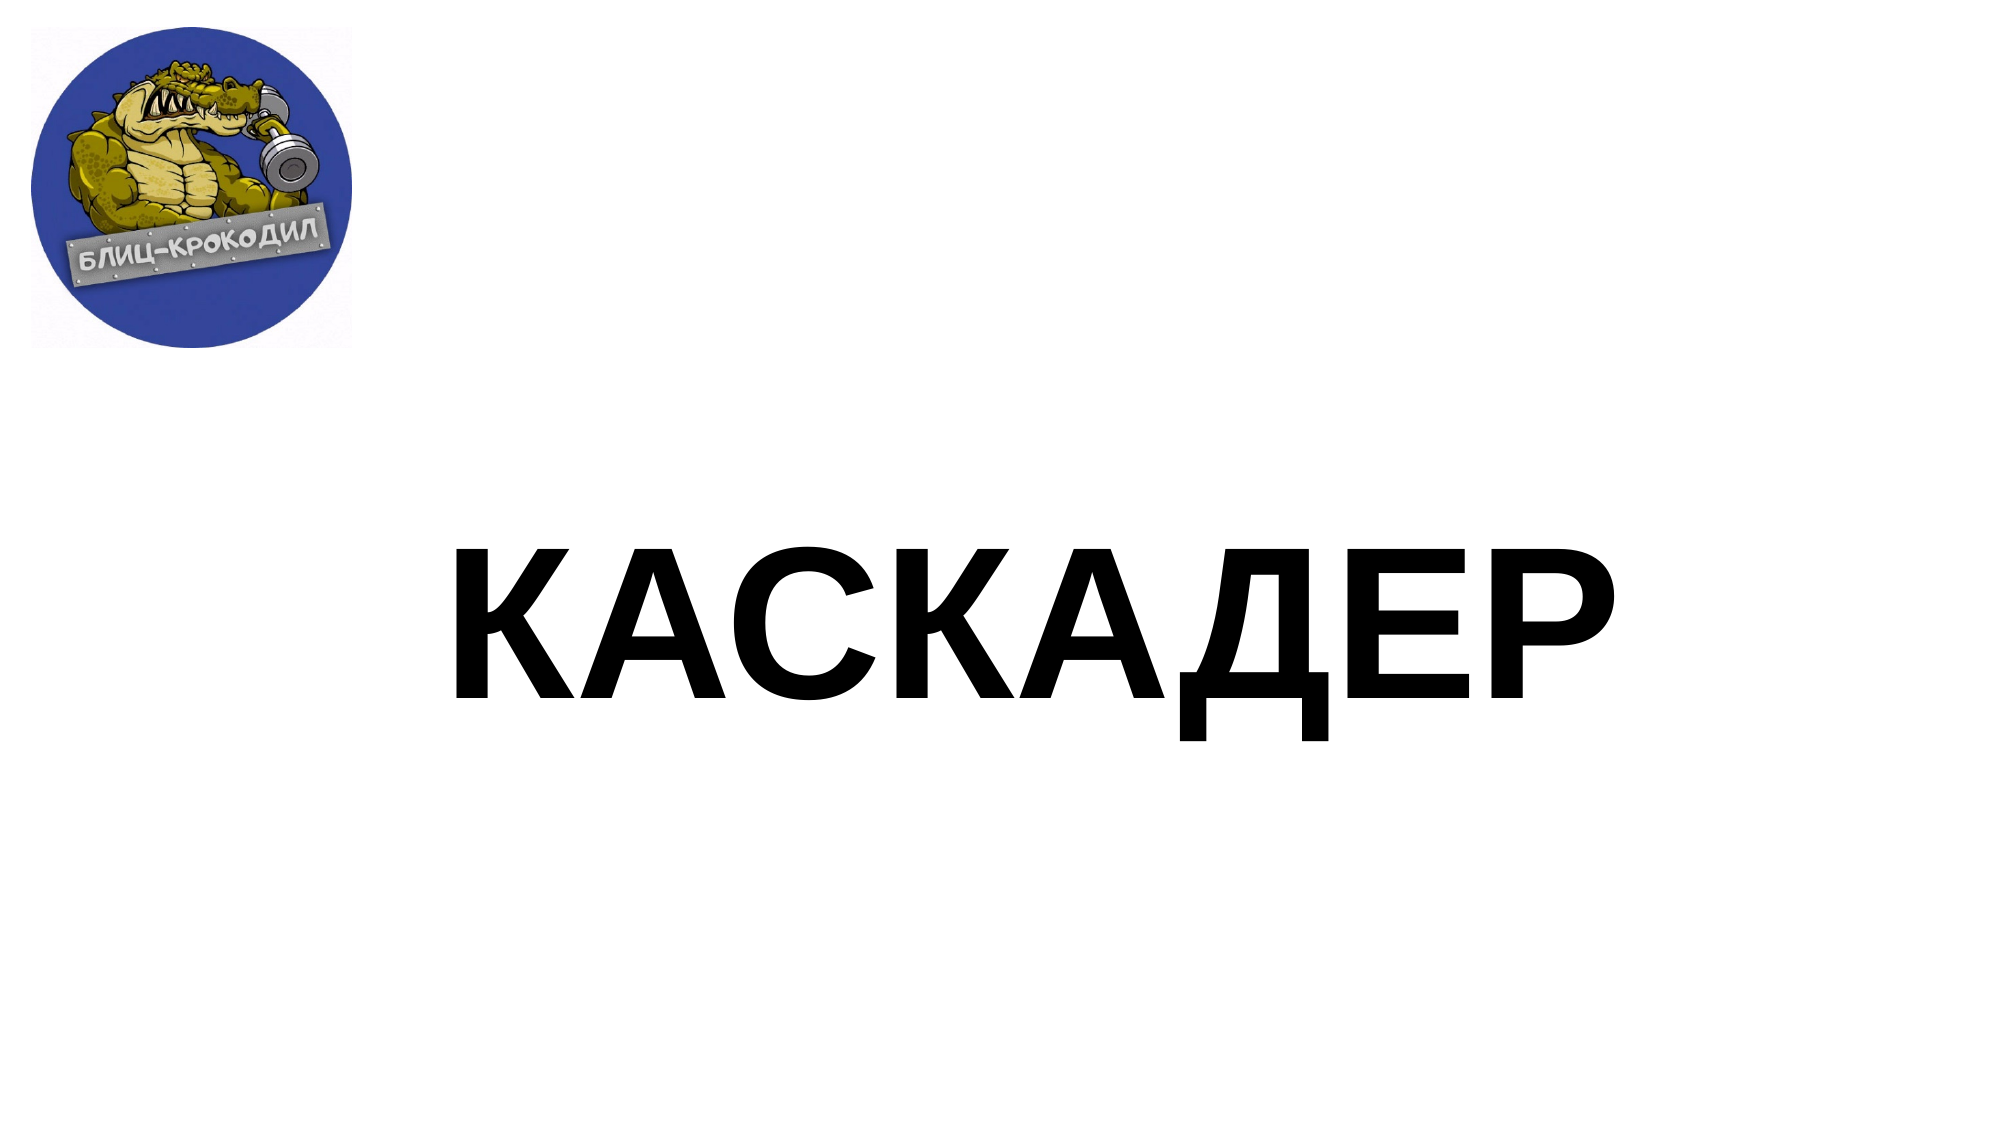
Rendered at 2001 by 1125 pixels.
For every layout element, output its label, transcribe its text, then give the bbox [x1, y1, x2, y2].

picture [31, 27, 352, 348]
title КАСКАДЕР [282, 361, 1783, 754]
